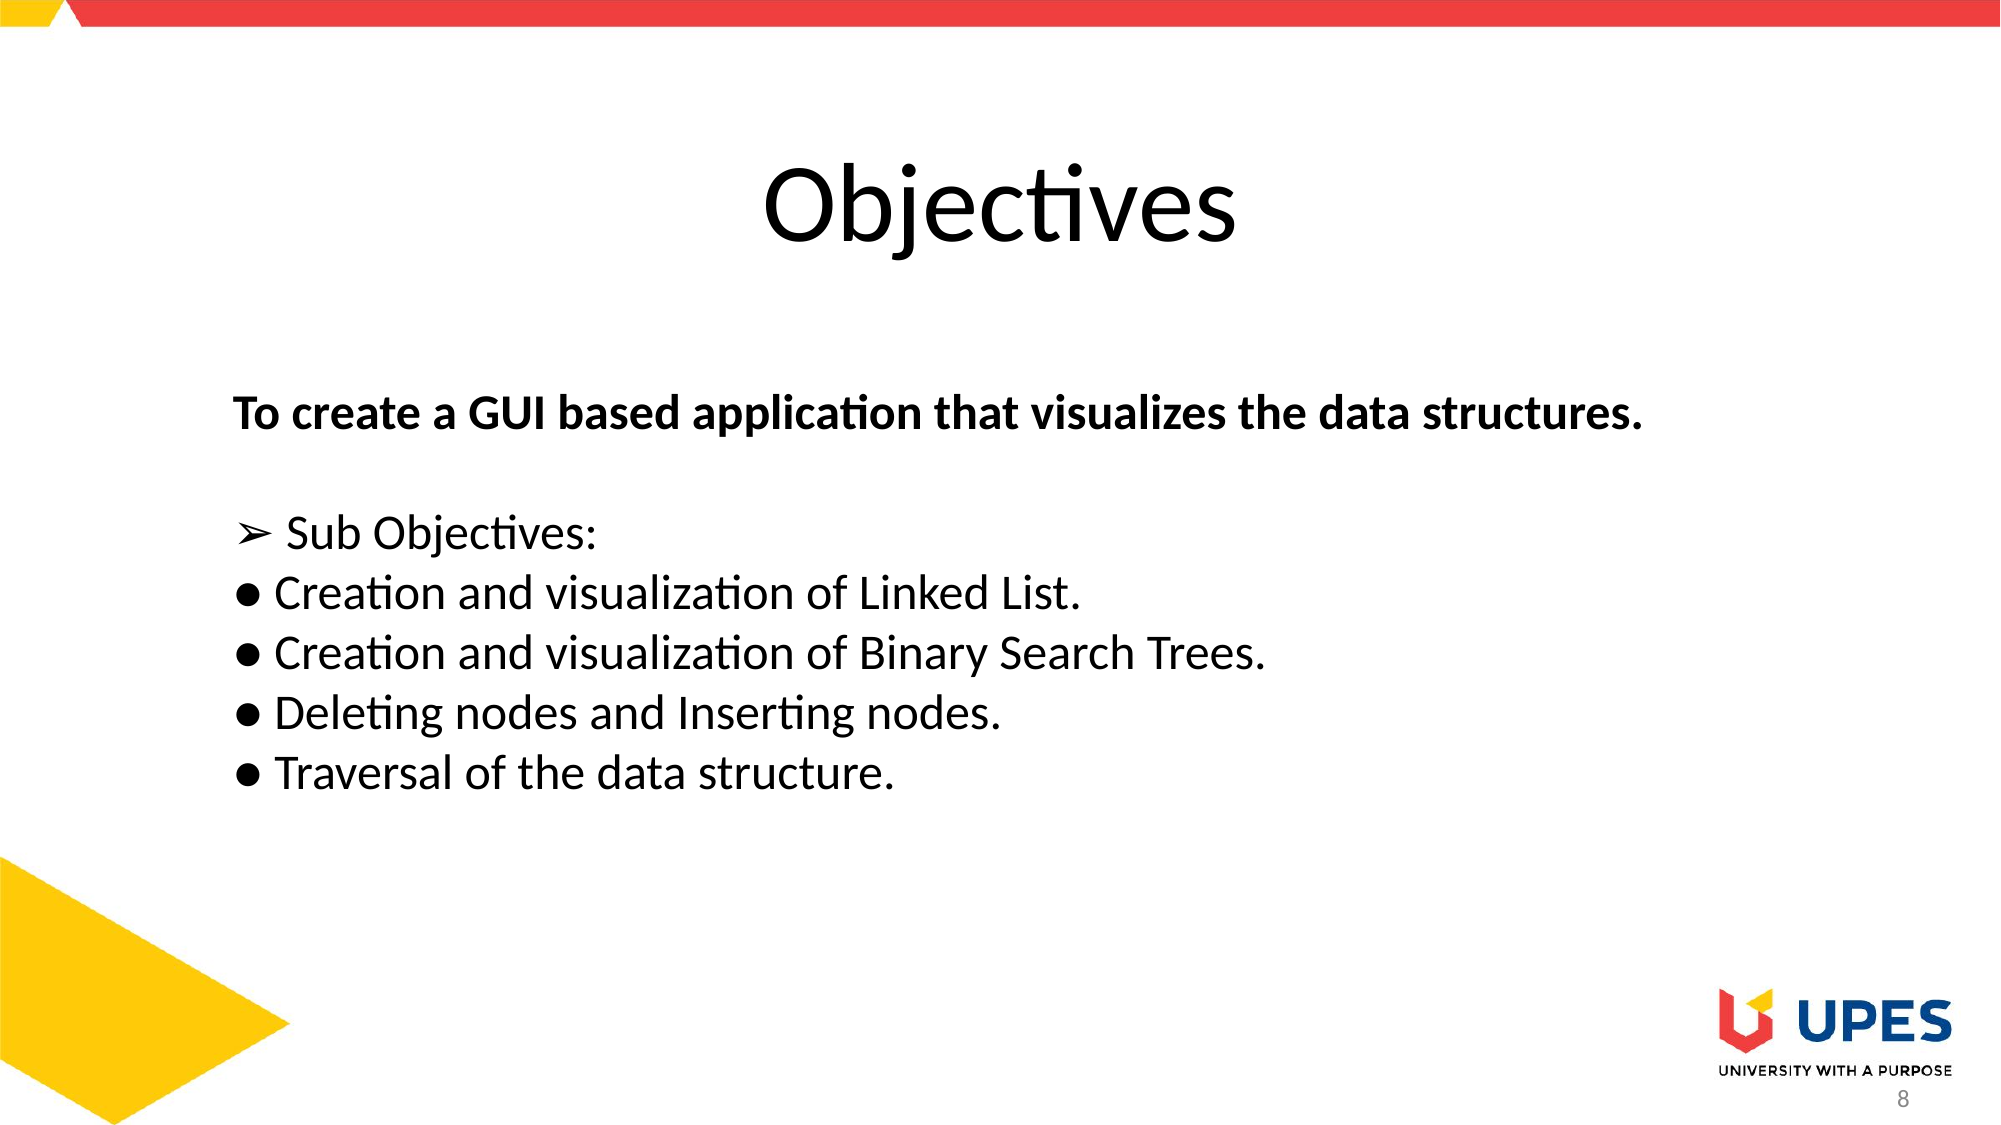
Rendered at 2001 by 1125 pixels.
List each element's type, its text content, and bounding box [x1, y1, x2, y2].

picture [0, 0, 2001, 1125]
title Objectives [100, 102, 1901, 290]
text_box To create a GUI based application that visualizes the data structures. ➢ Sub Objectives: ● Creation and visualization of Linked List. ● Creation and visualization of Binary Search Trees. ● Deleting nodes and Inserting nodes. ● Traversal of the data structure. [217, 372, 1783, 812]
